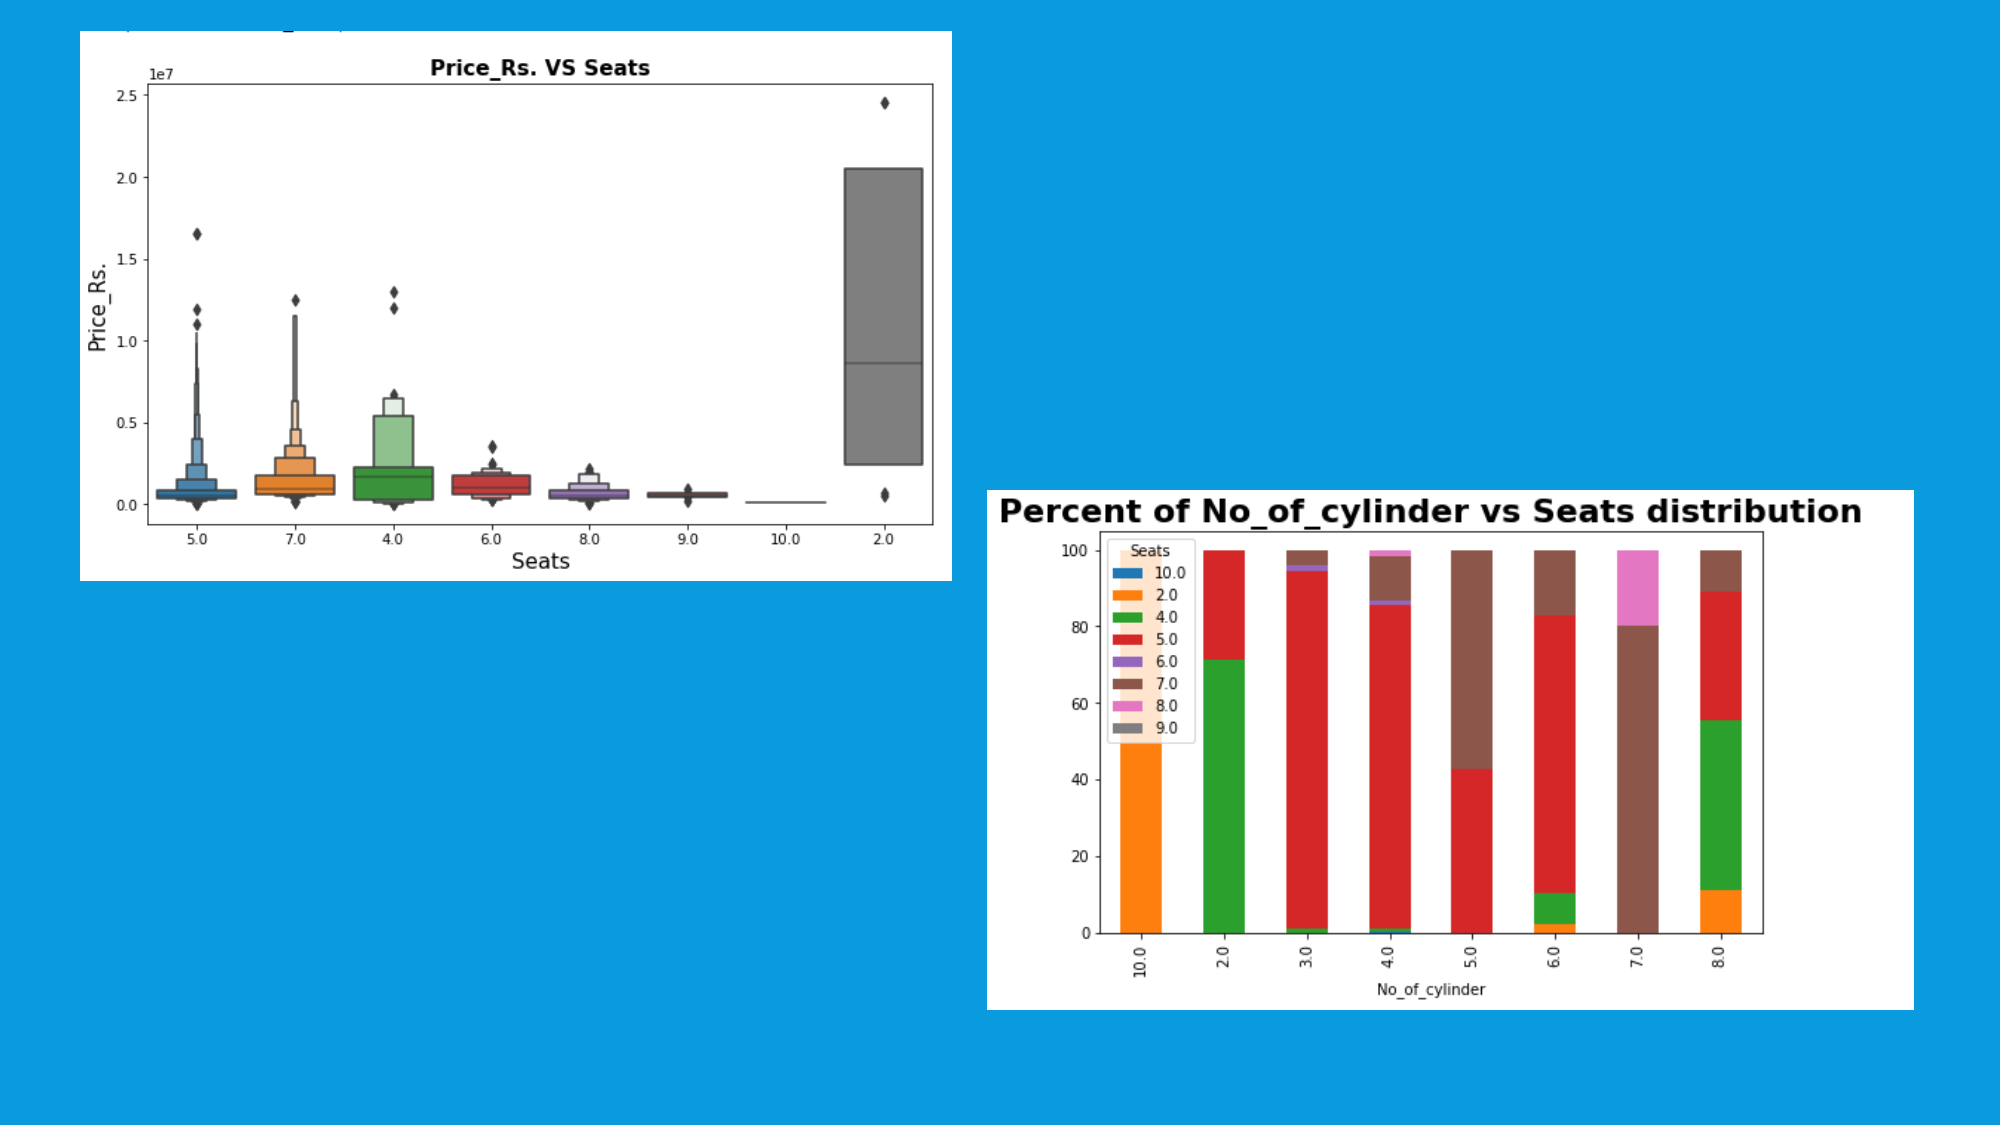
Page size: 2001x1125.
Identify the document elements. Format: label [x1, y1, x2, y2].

picture [81, 32, 951, 580]
picture [988, 491, 1913, 1009]
